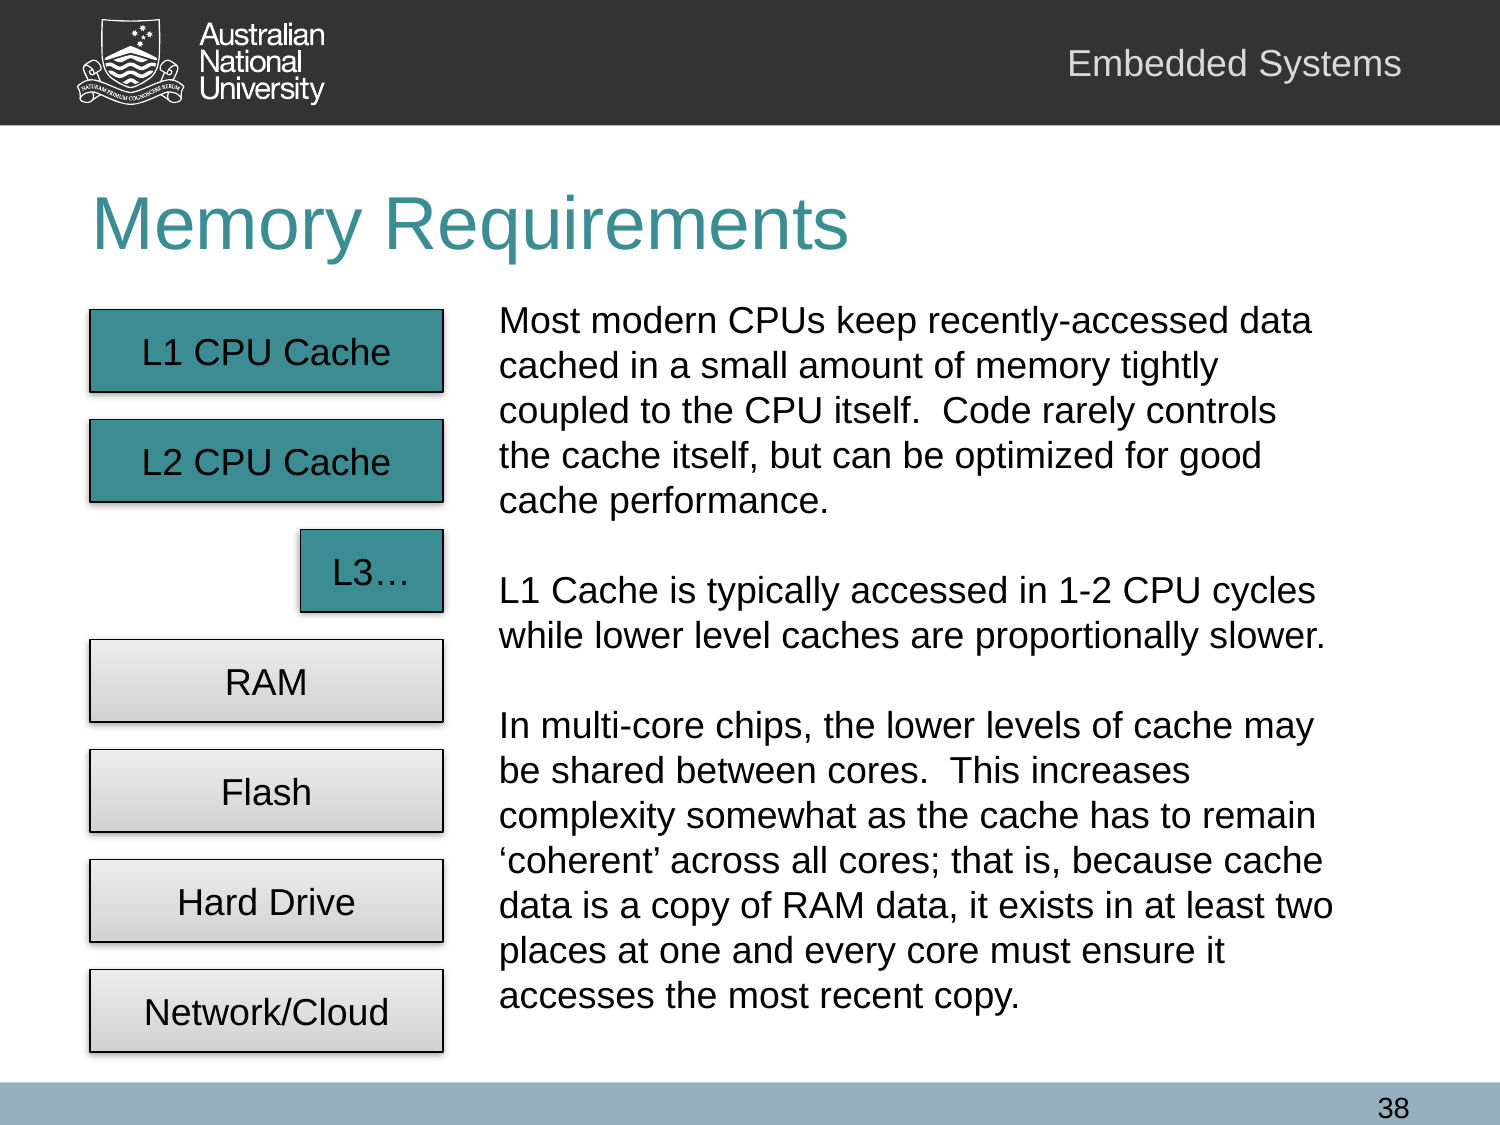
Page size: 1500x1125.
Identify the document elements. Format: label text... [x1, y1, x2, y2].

text_box L1 CPU Cache [89, 309, 444, 393]
text_box L2 CPU Cache [89, 419, 444, 503]
slide_number 38 [1328, 1082, 1426, 1118]
text_box Most modern CPUs keep recently-accessed data cached in a small amount of memory tightly coupled to the CPU itself. Code rarely controls the cache itself, but can be optimized for good cache performance. L1 Cache is typically accessed in 1-2 CPU cycles while lower level caches are proportionally slower. In multi-core chips, the lower levels of cache may be shared between cores. This increases complexity somewhat as the cache has to remain ‘coherent’ across all cores; that is, because cache data is a copy of RAM data, it exists in at least two places at one and every core must ensure it accesses the most recent copy. [484, 289, 1352, 1024]
text_box Hard Drive [89, 859, 444, 943]
text_box RAM [89, 639, 444, 723]
text_box Network/Cloud [89, 969, 444, 1053]
title Memory Requirements [76, 125, 1428, 314]
text_box Flash [89, 749, 444, 833]
text_box L3… [300, 529, 444, 613]
